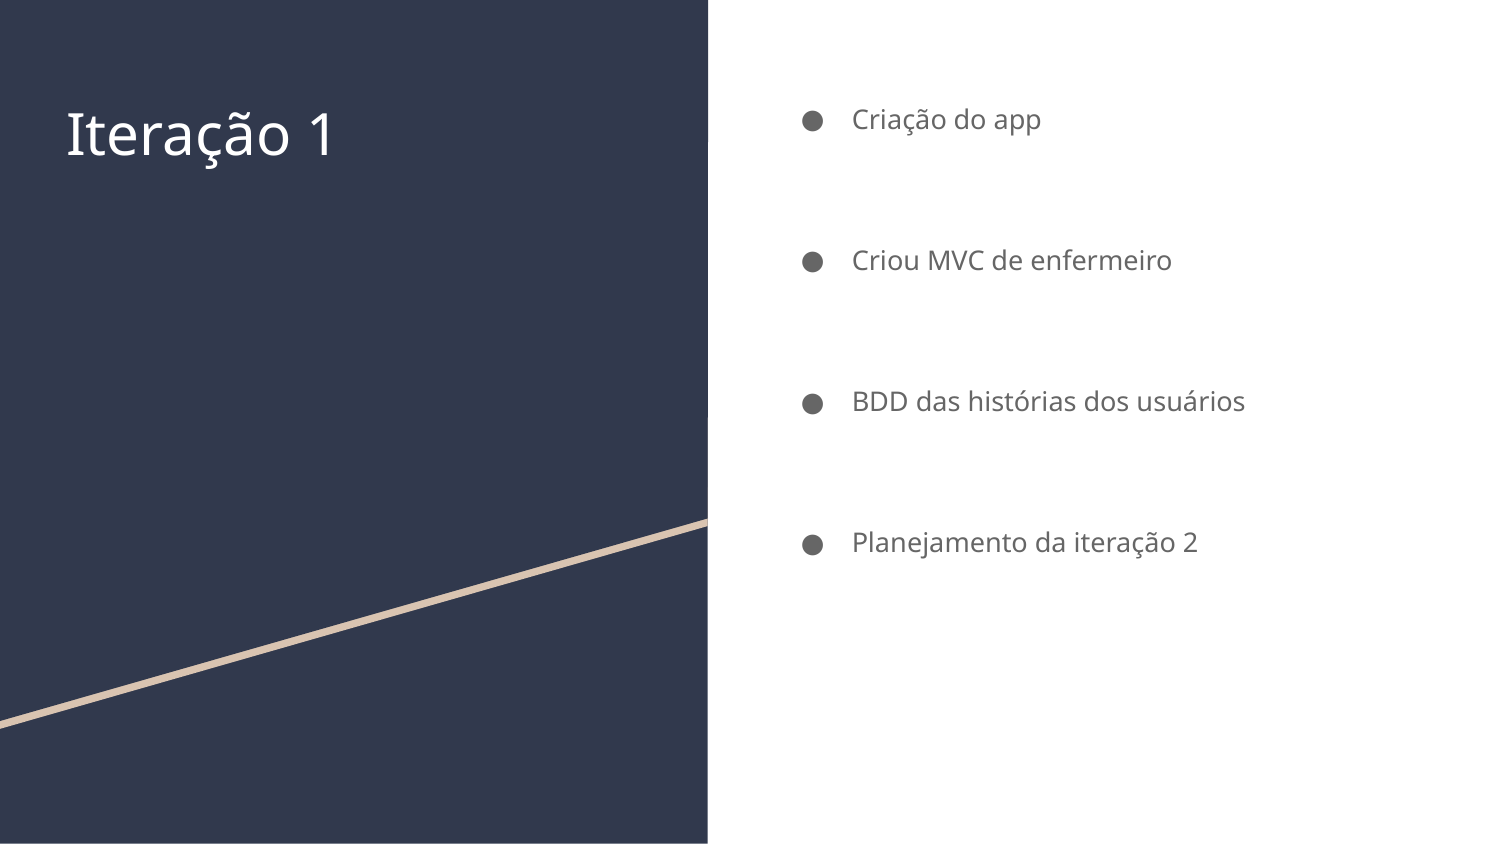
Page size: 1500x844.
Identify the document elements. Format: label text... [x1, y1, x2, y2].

list Criação do app Criou MVC de enfermeiro BDD das histórias dos usuários Planejamento da iteração 2 [761, 82, 1446, 755]
title Iteração 1 [51, 82, 660, 494]
